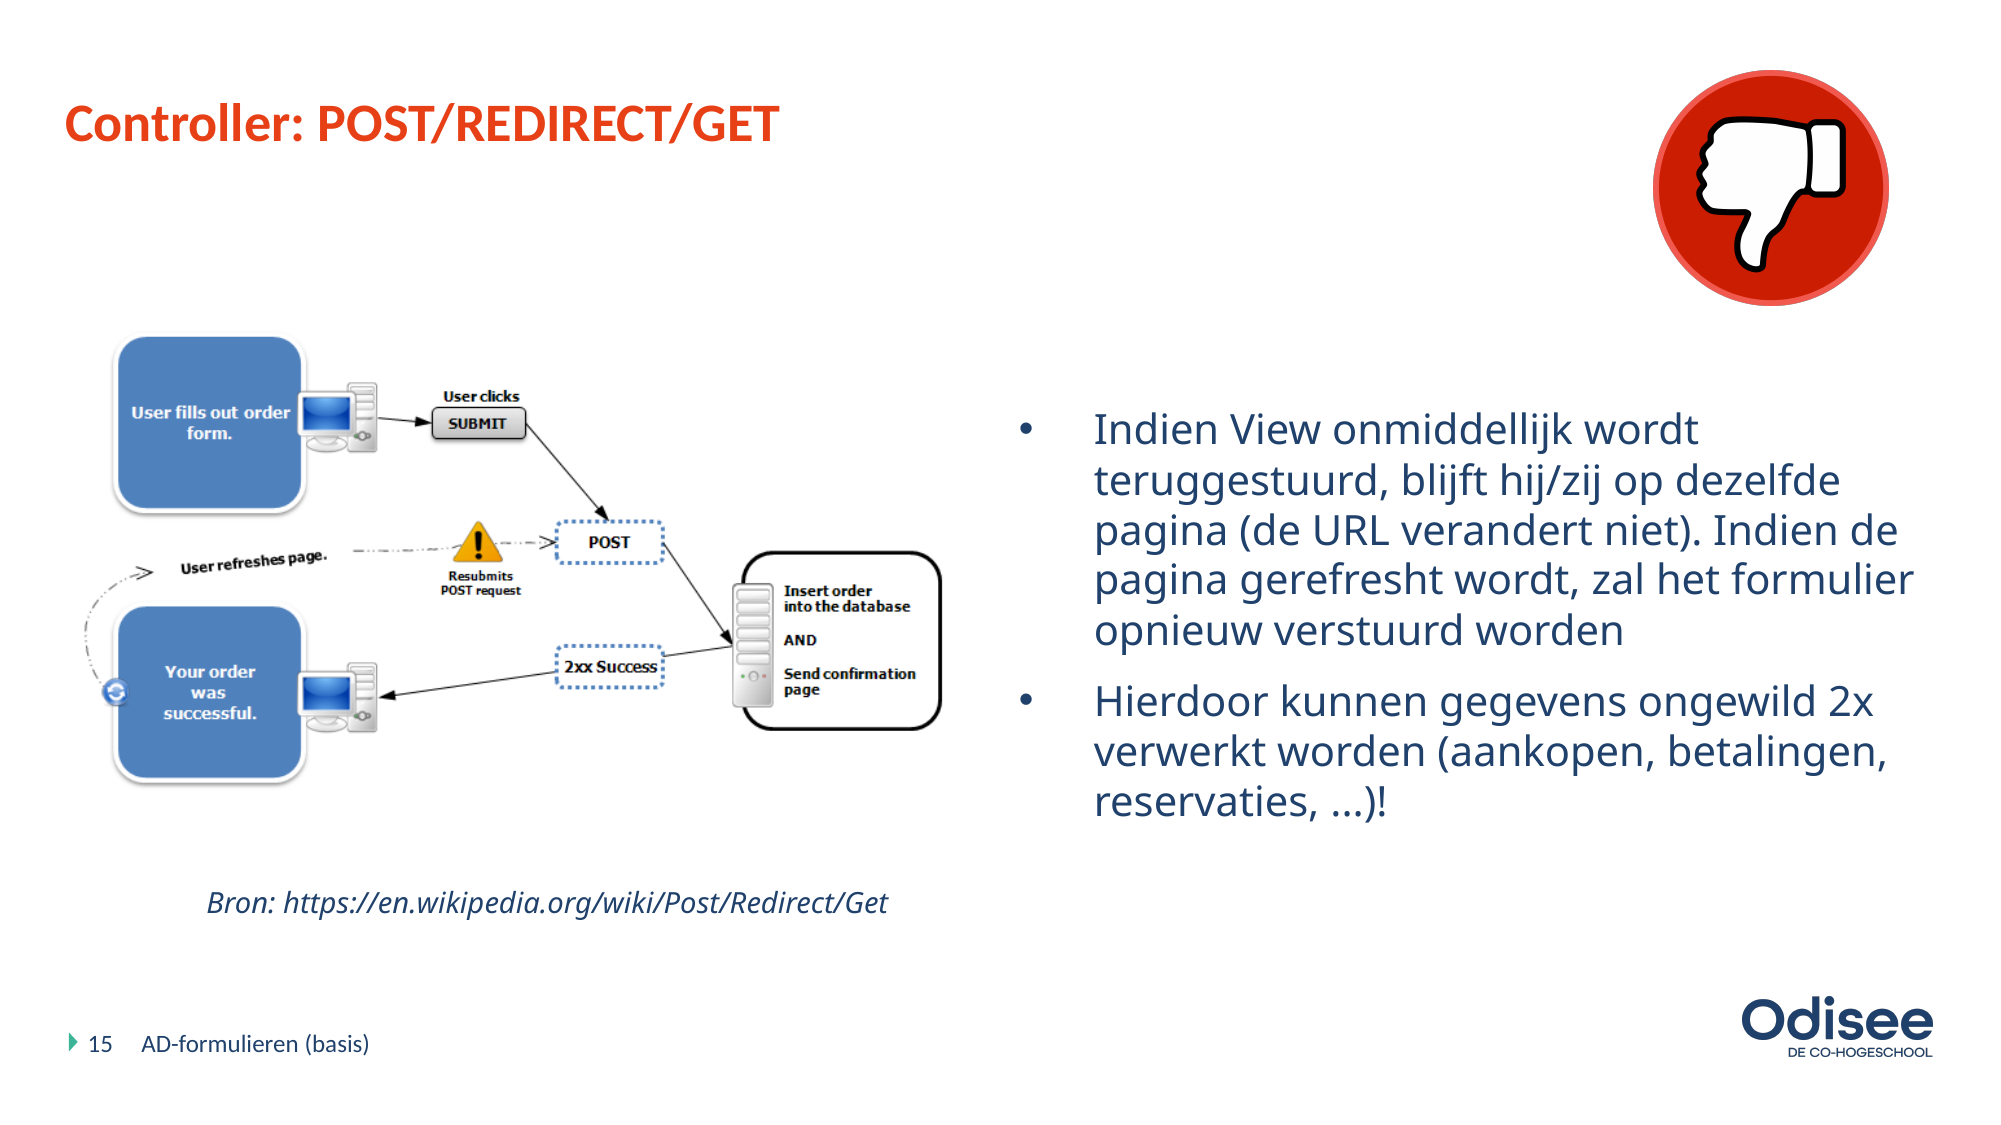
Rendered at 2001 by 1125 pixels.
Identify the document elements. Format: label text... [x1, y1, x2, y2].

footer AD-formulieren (basis) [141, 1027, 817, 1088]
picture [1653, 70, 1889, 306]
title Controller: POST/REDIRECT/GET [64, 100, 1653, 213]
text_box Bron: https://en.wikipedia.org/wiki/Post/Redirect/Get [111, 877, 984, 928]
picture [64, 324, 959, 801]
picture [1742, 996, 1933, 1057]
slide_number 15 [87, 1027, 135, 1088]
list Indien View onmiddellijk wordt teruggestuurd, blijft hij/zij op dezelfde pagina (de URL verandert niet). Indien de pagina gerefresht wordt, zal het formulier opnieuw verstuurd worden Hierdoor kunnen gegevens ongewild 2x verwerkt worden (aankopen, betalingen, reservaties, ...)! [1018, 403, 1978, 722]
